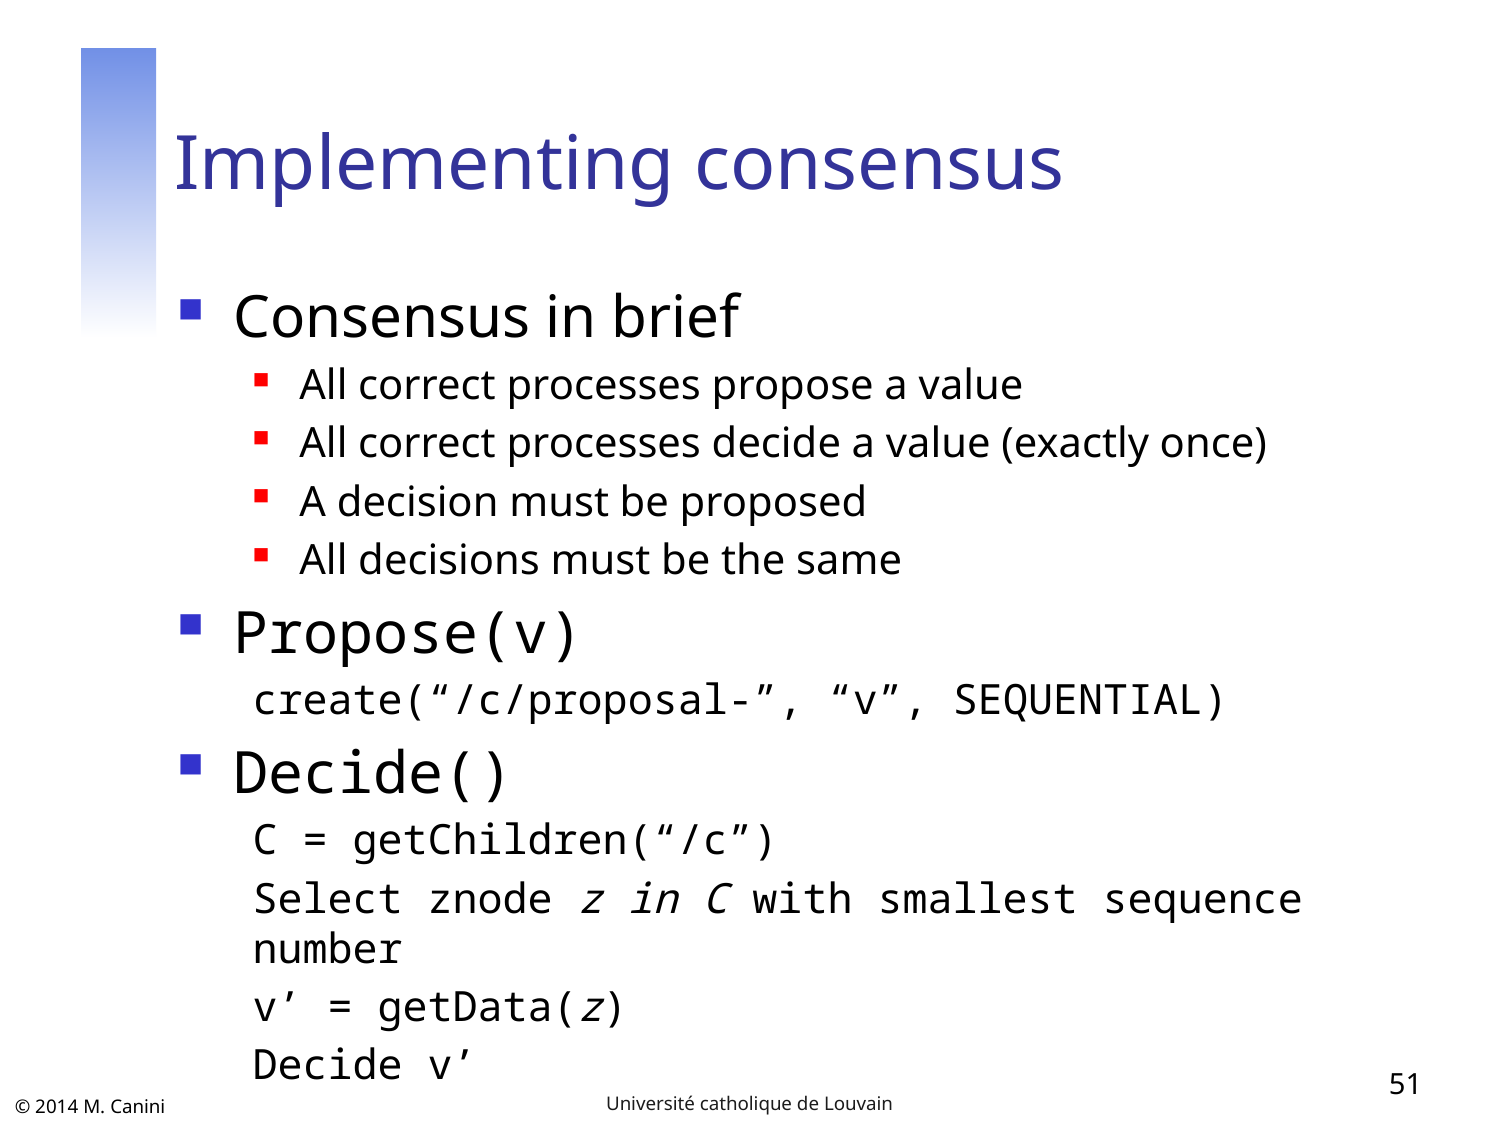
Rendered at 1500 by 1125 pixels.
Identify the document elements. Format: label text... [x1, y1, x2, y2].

title Implementing consensus [158, 49, 1438, 213]
footer Université catholique de Louvain [512, 1083, 987, 1125]
list Consensus in brief All correct processes propose a value All correct processes decide a value (exactly once) A decision must be proposed All decisions must be the same Propose(v) create(“/c/proposal-”, “v”, SEQUENTIAL) Decide() C = getChildren(“/c”) Select znode z in C with smallest sequence number v’ = getData(z) Decide v’ [162, 271, 1438, 1016]
slide_number 51 [1124, 1037, 1438, 1113]
